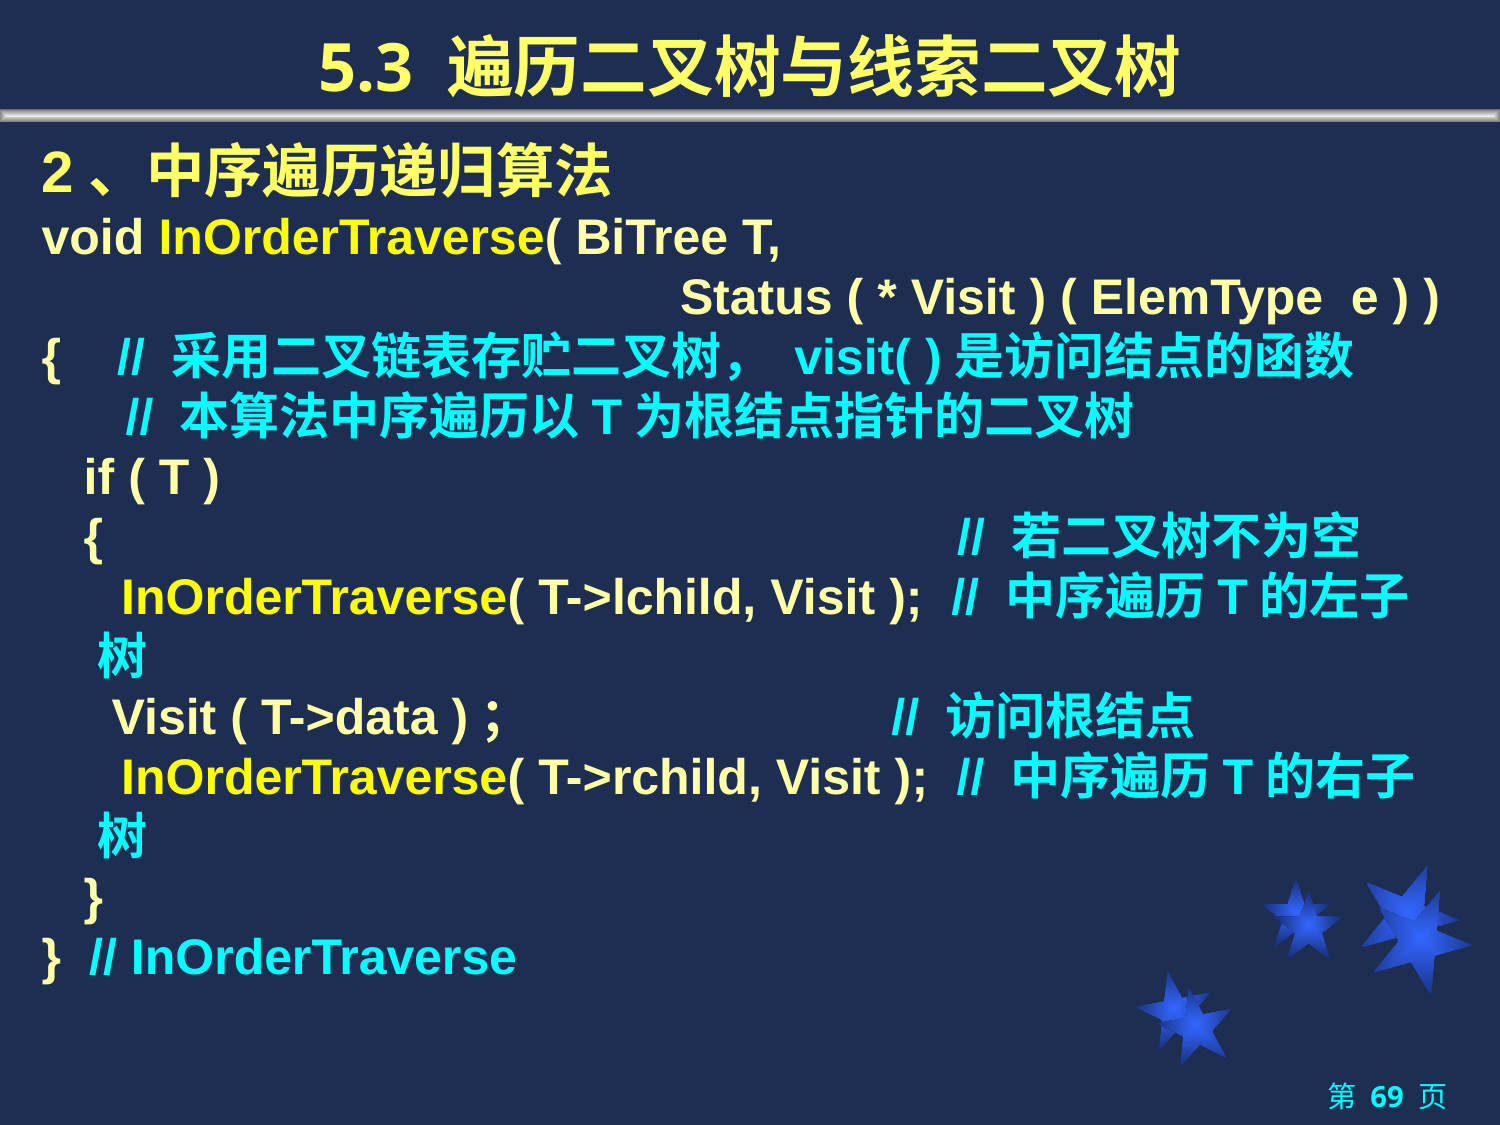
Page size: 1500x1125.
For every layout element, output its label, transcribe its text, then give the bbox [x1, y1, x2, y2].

title 5.3 遍历二叉树与线索二叉树 [0, 0, 1500, 113]
list 2、中序遍历递归算法 void InOrderTraverse( BiTree T, Status ( * Visit ) ( ElemType e ) ) { // 采用二叉链表存贮二叉树， visit( )是访问结点的函数 // 本算法中序遍历以T为根结点指针的二叉树 if ( T ) { // 若二叉树不为空 InOrderTraverse( T->lchild, Visit ); // 中序遍历T的左子树 Visit ( T->data )； // 访问根结点 InOrderTraverse( T->rchild, Visit ); // 中序遍历T的右子树 } } // InOrderTraverse [26, 126, 1457, 1043]
slide_number 第 69 页 [1067, 1070, 1463, 1125]
